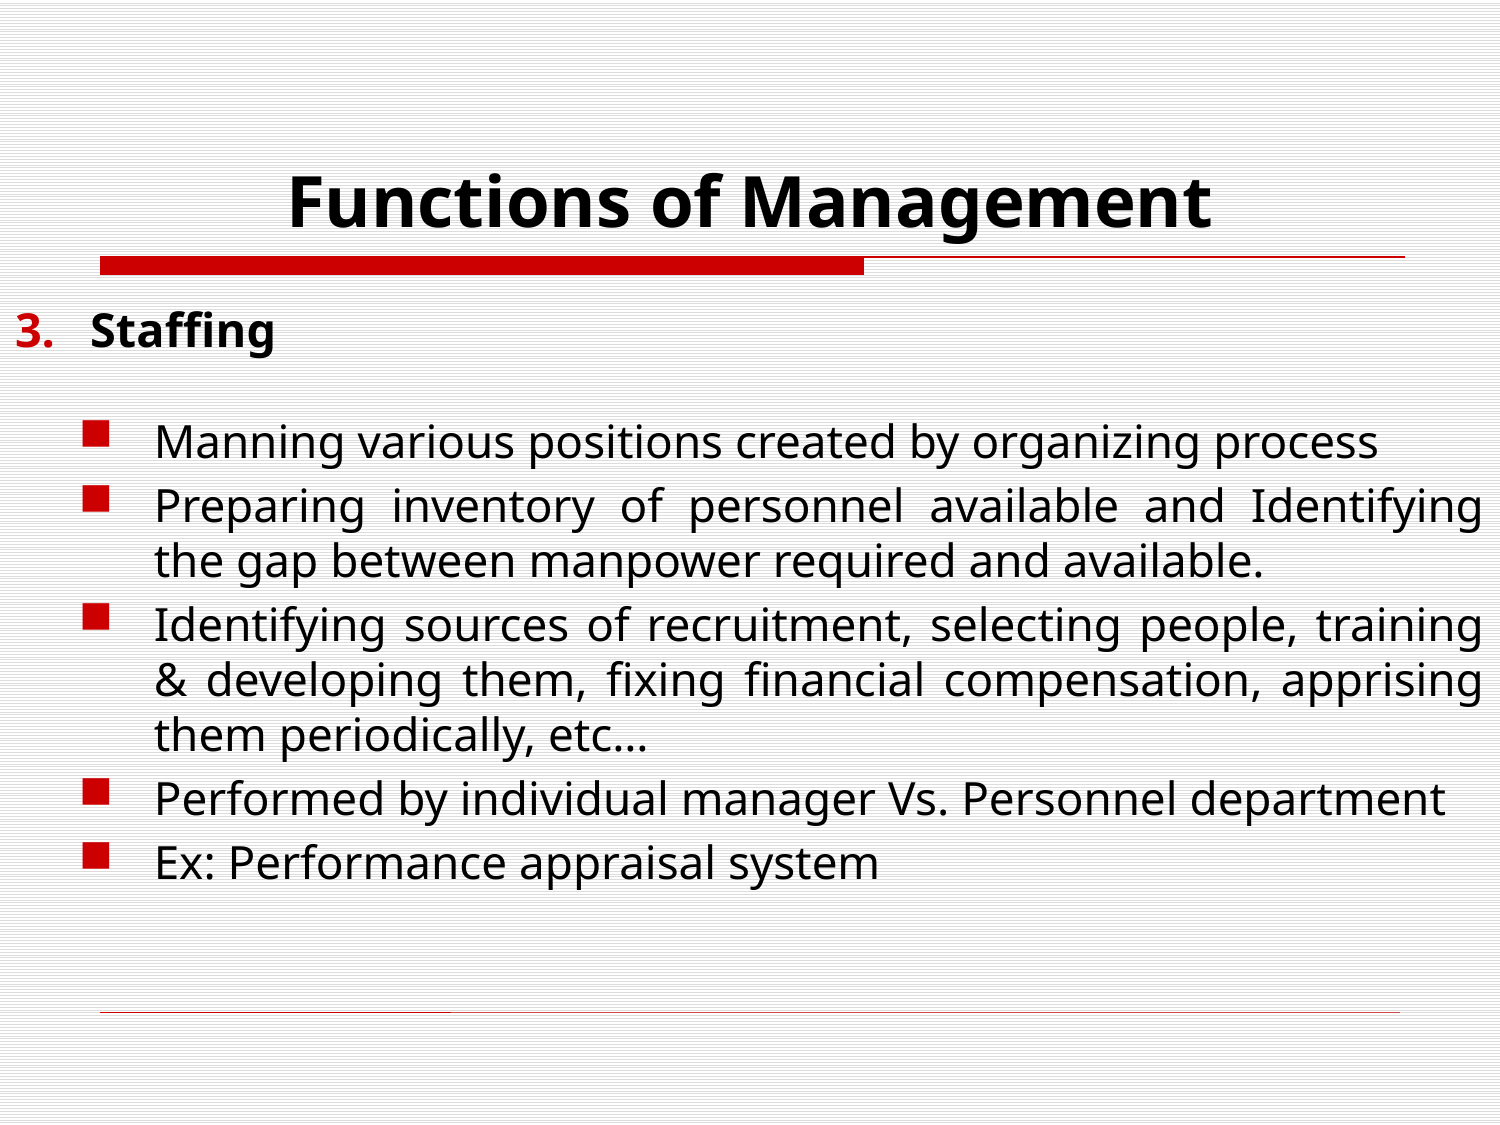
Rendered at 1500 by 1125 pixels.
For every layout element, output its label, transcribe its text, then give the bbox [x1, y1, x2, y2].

title Functions of Management [0, 49, 1500, 250]
list Staffing Manning various positions created by organizing process Preparing inventory of personnel available and Identifying the gap between manpower required and available. Identifying sources of recruitment, selecting people, training & developing them, fixing financial compensation, apprising them periodically, etc… Performed by individual manager Vs. Personnel department Ex: Performance appraisal system [0, 292, 1500, 1125]
